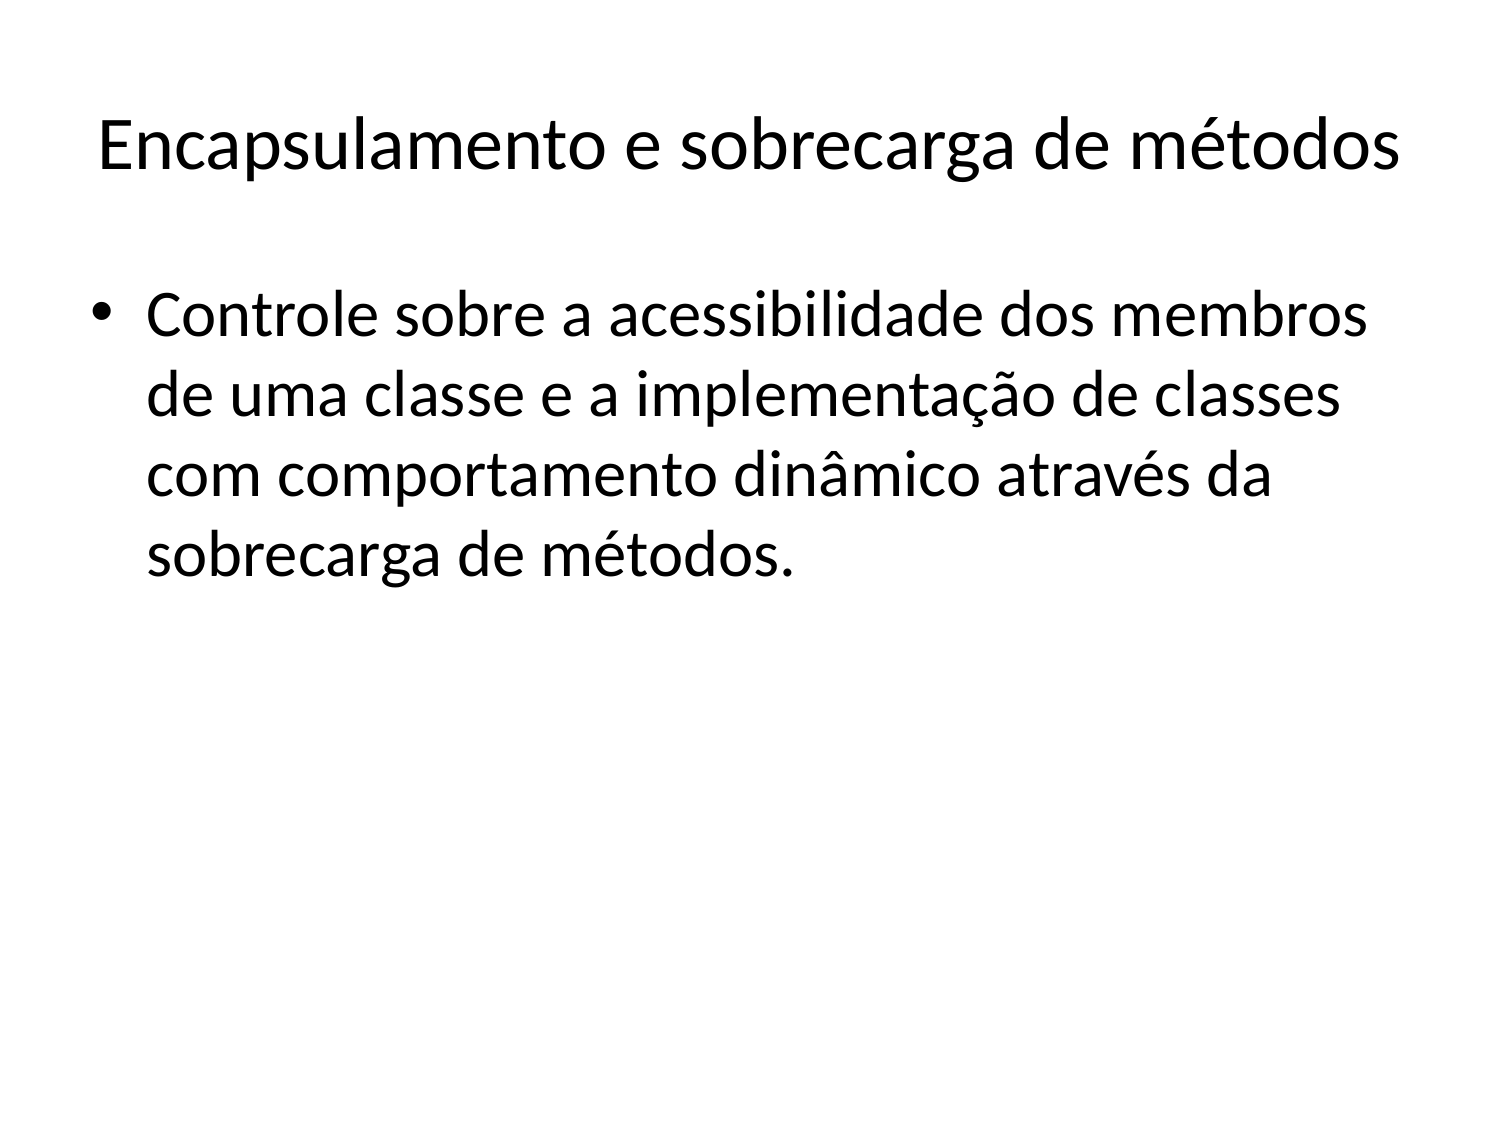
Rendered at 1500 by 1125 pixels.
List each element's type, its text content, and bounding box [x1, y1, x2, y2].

list Controle sobre a acessibilidade dos membros de uma classe e a implementação de classes com comportamento dinâmico através da sobrecarga de métodos. [75, 262, 1425, 1005]
title Encapsulamento e sobrecarga de métodos [75, 45, 1425, 233]
